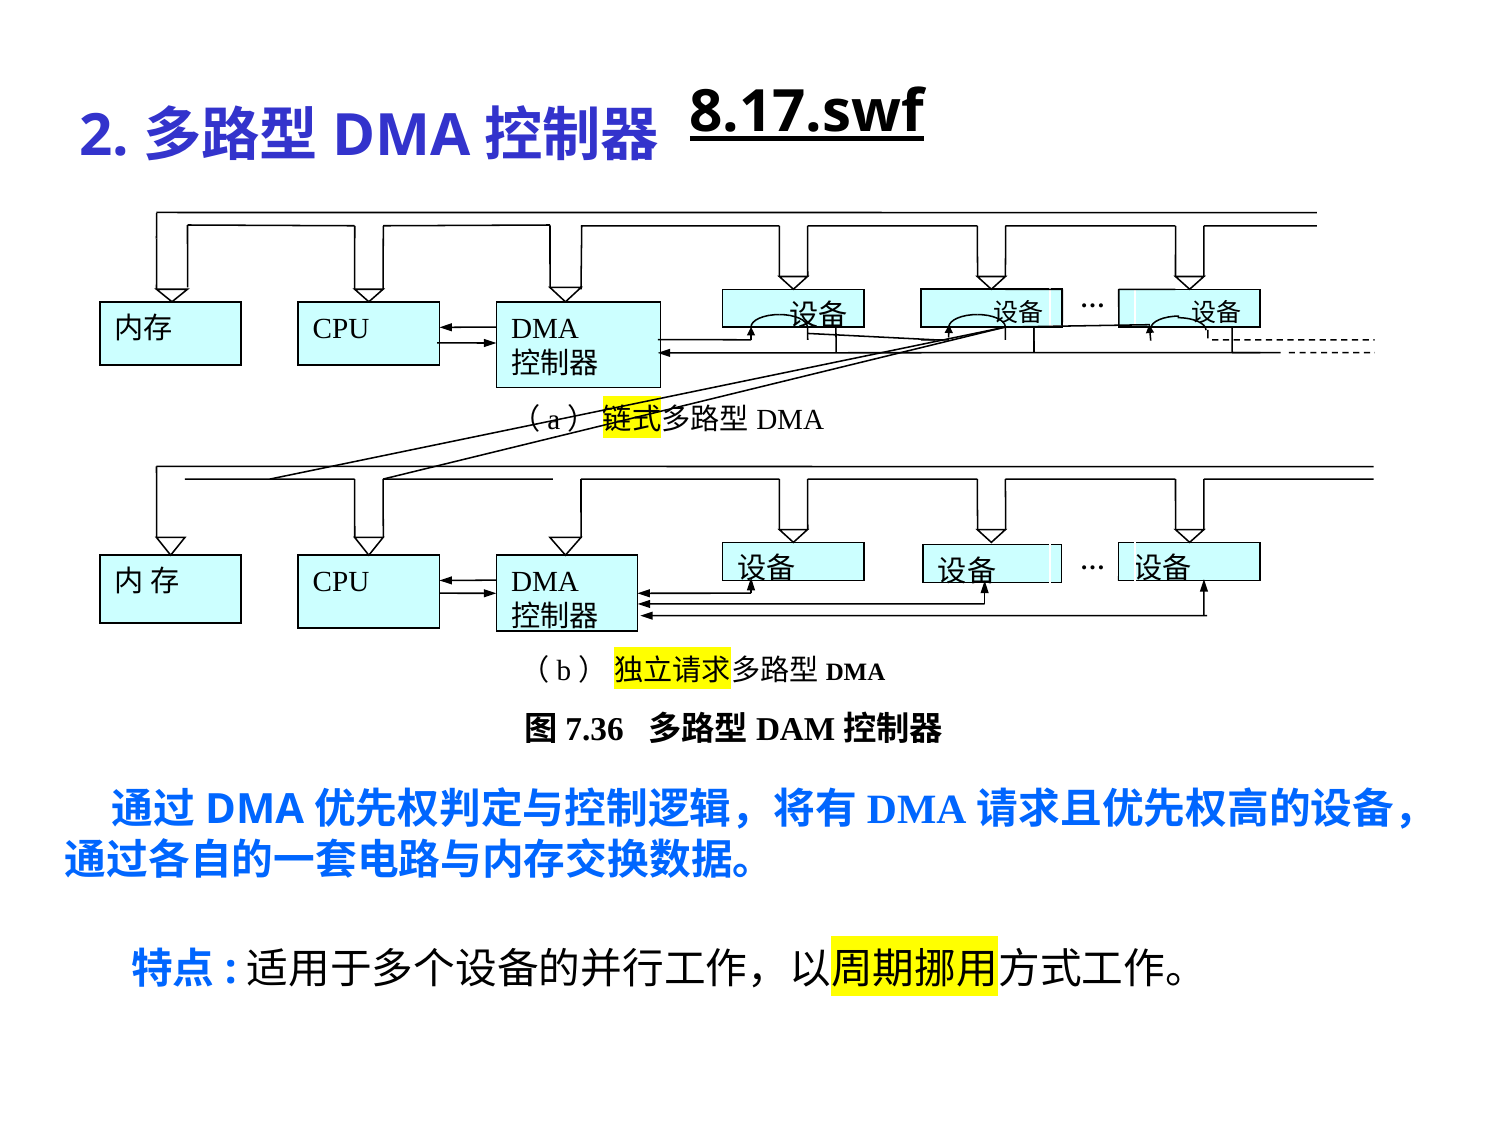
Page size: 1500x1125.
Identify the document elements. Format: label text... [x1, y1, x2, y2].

text_box 2.多路型DMA控制器 [64, 90, 1176, 175]
text_box 特点:适用于多个设备的并行工作，以周期挪用方式工作。 [87, 934, 1238, 1071]
text_box 通过DMA优先权判定与控制逻辑，将有DMA请求且优先权高的设备， 通过各自的一套电路与内存交换数据。 [49, 774, 1500, 940]
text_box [99, 212, 1376, 739]
text_box 8.17.swf [674, 65, 1092, 151]
